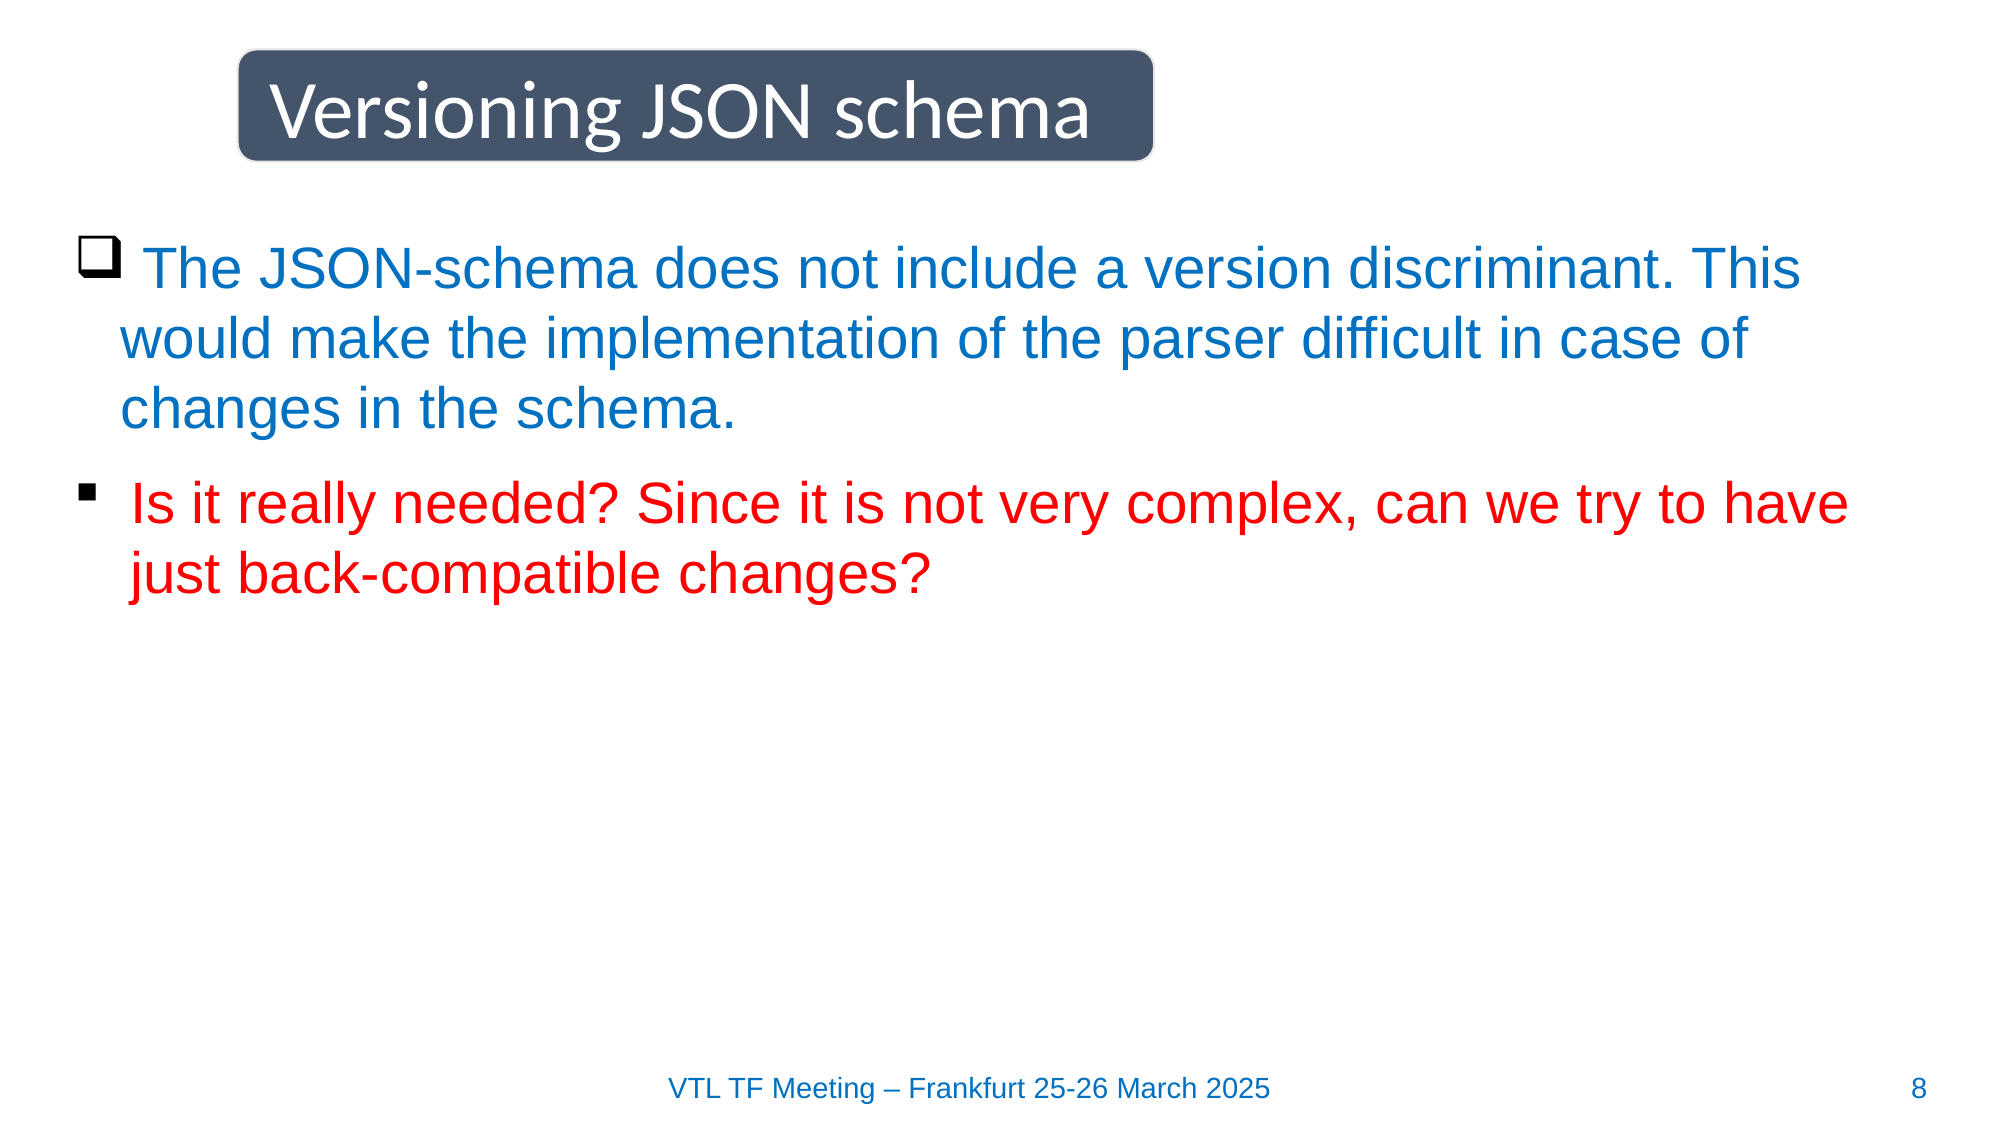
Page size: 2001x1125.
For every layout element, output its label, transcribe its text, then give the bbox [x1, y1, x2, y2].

text_box VTL TF Meeting – Frankfurt 25-26 March 2025 [645, 1061, 1295, 1112]
text_box The JSON-schema does not include a version discriminant. This would make the implementation of the parser difficult in case of changes in the schema. Is it really needed? Since it is not very complex, can we try to have just back-compatible changes? [59, 222, 1941, 613]
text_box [237, 49, 1155, 162]
text_box 8 [1893, 1061, 1946, 1101]
